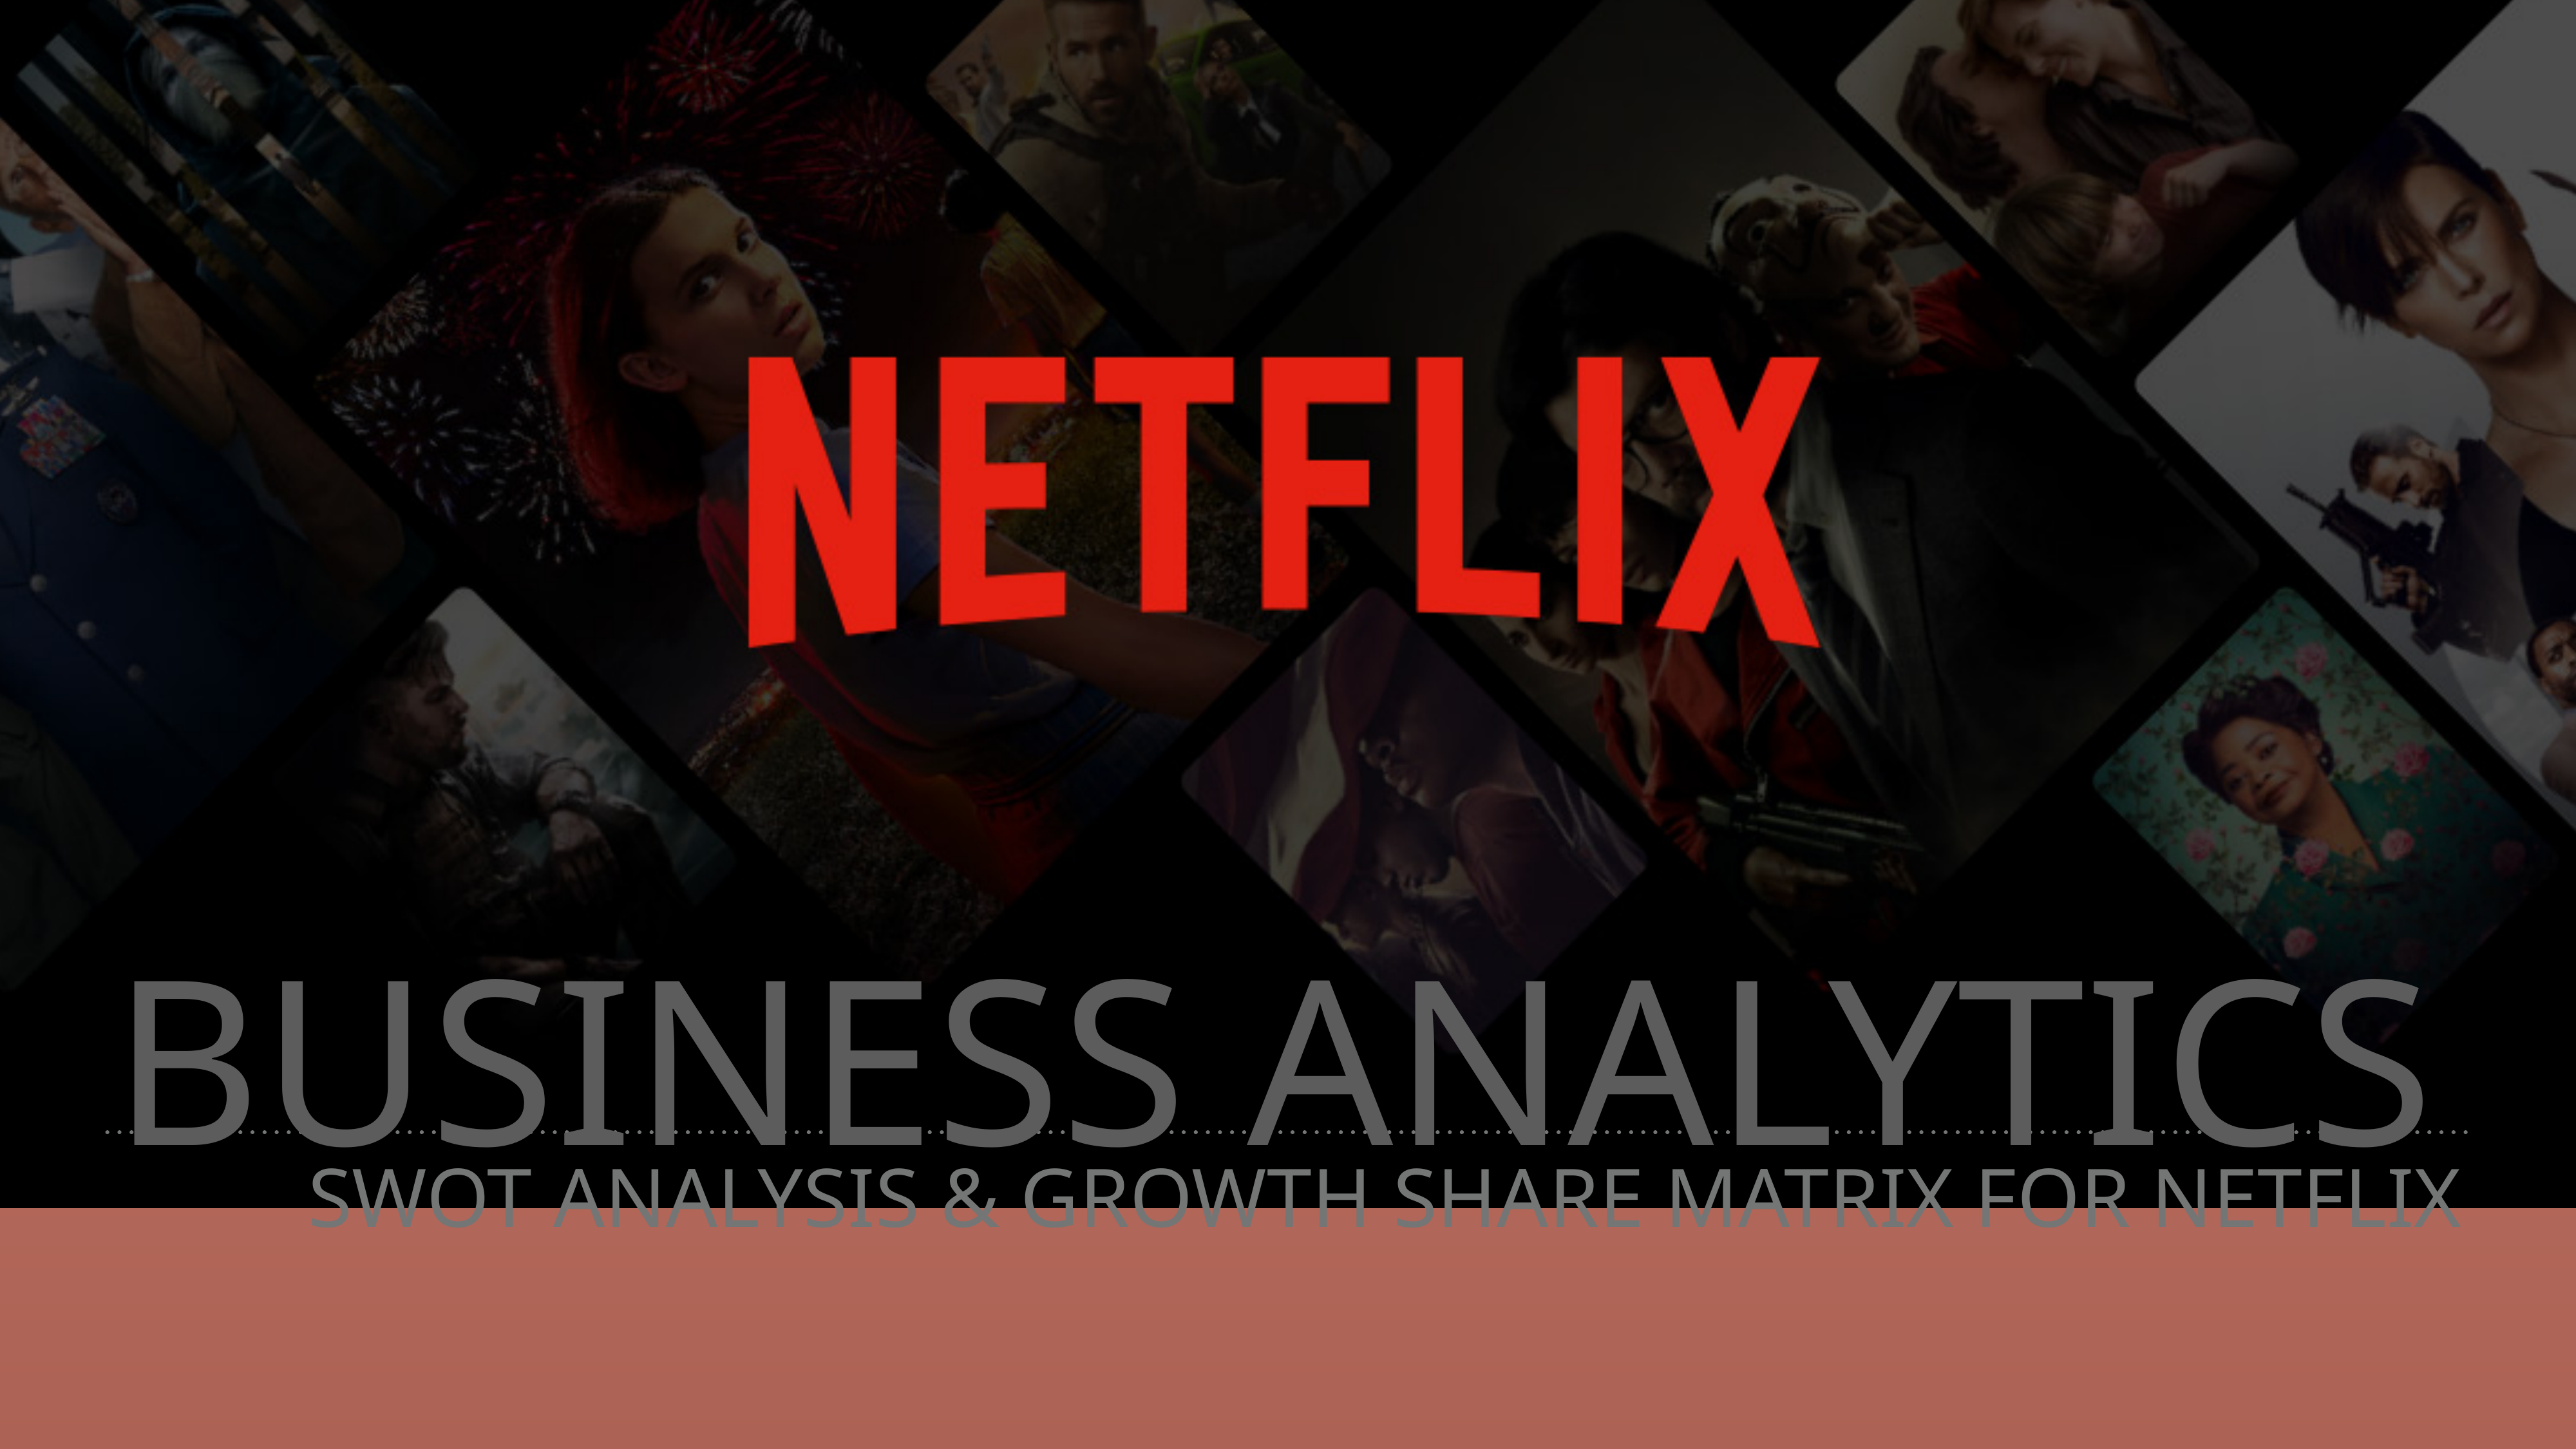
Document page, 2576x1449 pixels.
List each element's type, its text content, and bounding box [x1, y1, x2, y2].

picture [0, 0, 2576, 1208]
list SWOT ANALYSIS & GROWTH SHARE MATRIX FOR NETFLIX [107, 1208, 2469, 1350]
